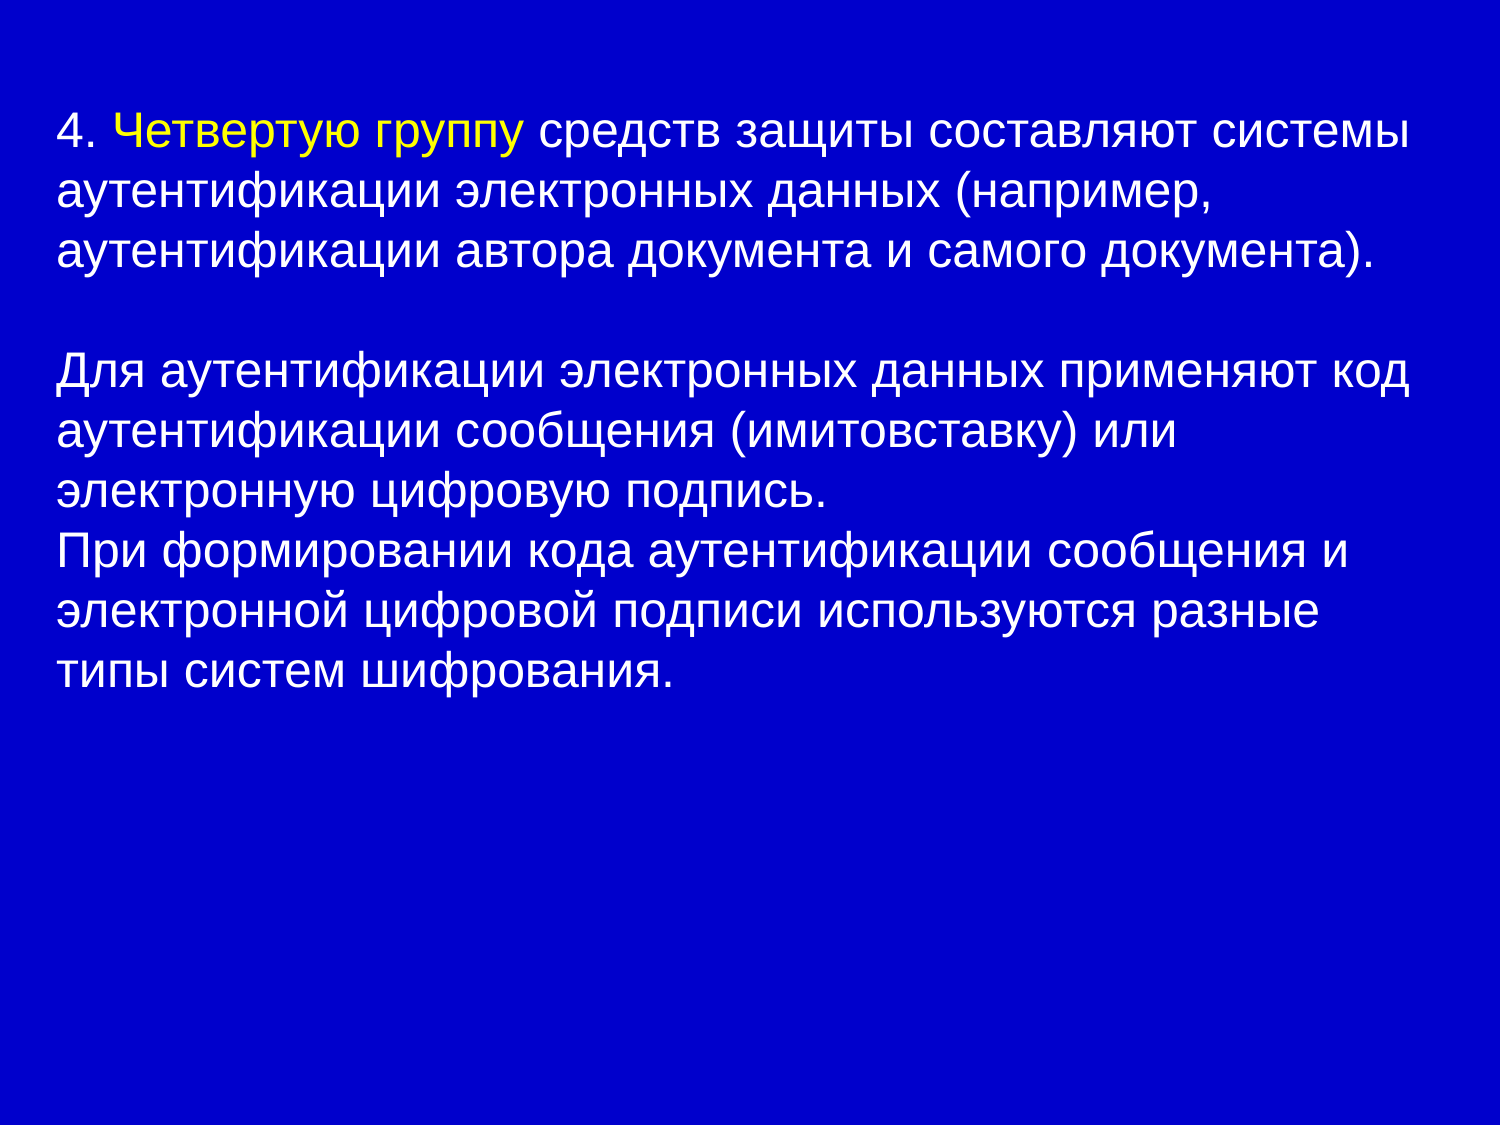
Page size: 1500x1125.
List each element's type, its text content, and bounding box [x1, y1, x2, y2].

text_box 4. Четвертую группу средств защиты составляют системы аутентификации электронных данных (например, аутентификации автора документа и самого документа). Для аутентификации электронных данных применяют код аутентификации сообщения (имитовставку) или электронную цифровую подпись. При формировании кода аутентификации сообщения и электронной цифровой подписи используются разные типы систем шифрования. [41, 89, 1459, 705]
